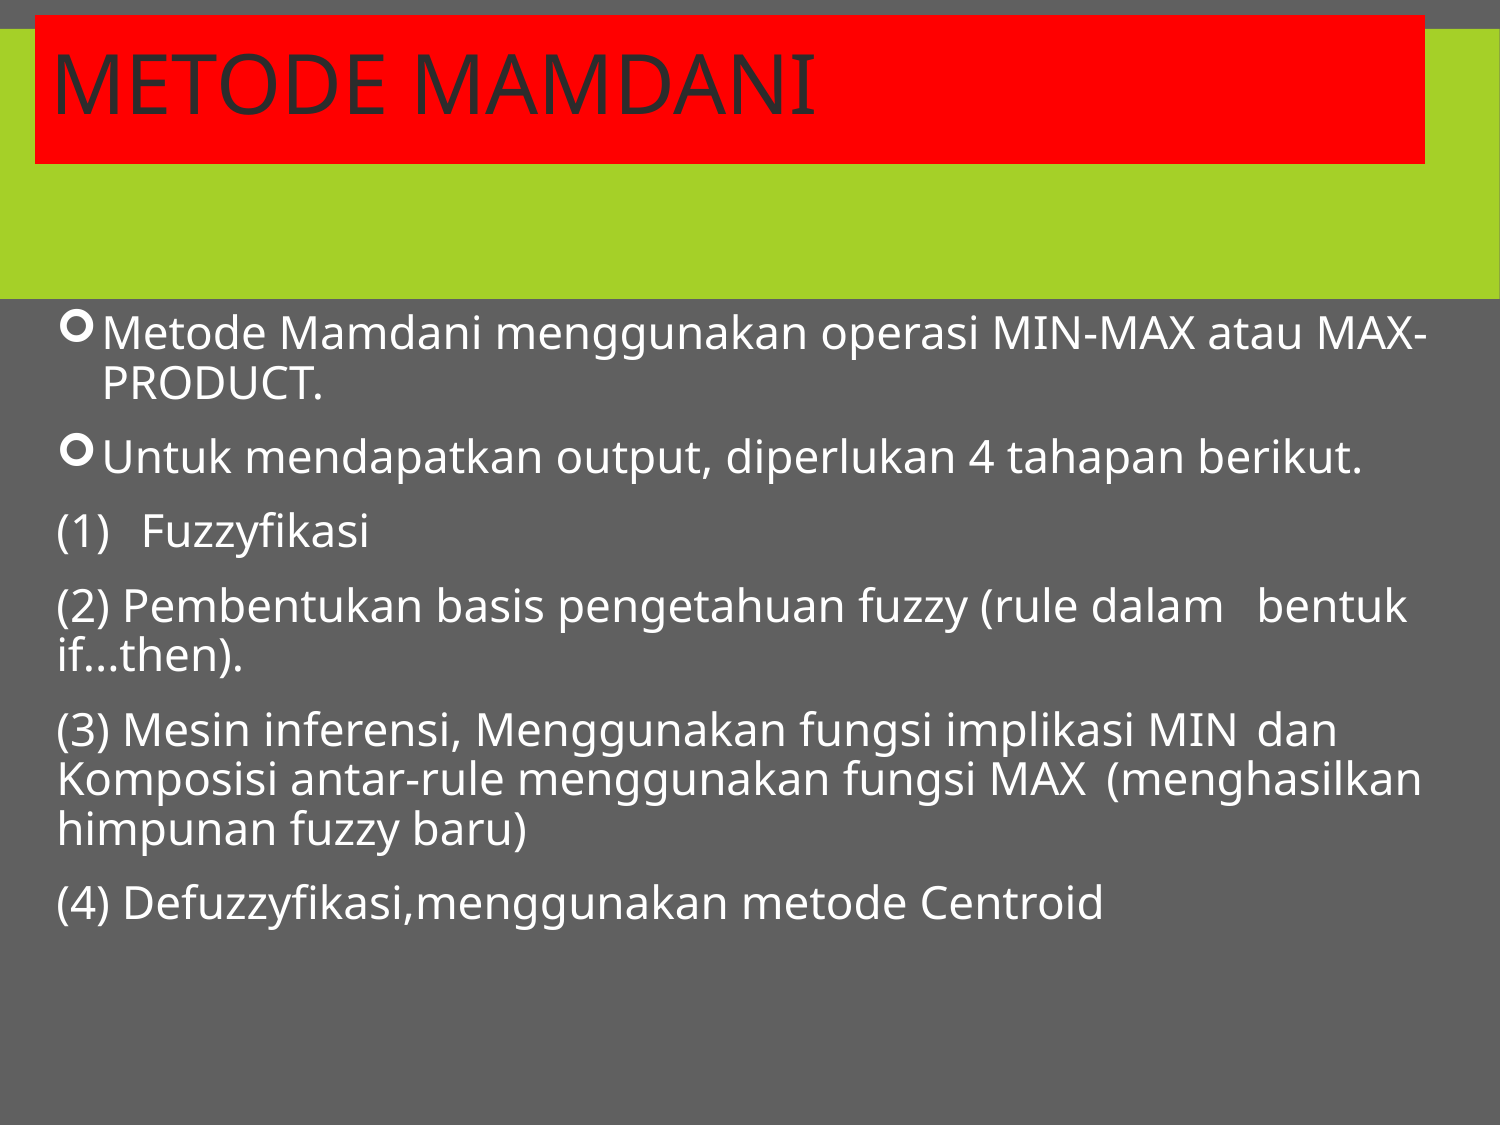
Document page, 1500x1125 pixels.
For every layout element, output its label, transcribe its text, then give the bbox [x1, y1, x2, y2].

title METODE MAMDANI [35, 15, 1425, 164]
list Metode Mamdani menggunakan operasi MIN-MAX atau MAX-PRODUCT. Untuk mendapatkan output, diperlukan 4 tahapan berikut. Fuzzyfikasi (2) Pembentukan basis pengetahuan fuzzy (rule dalam bentuk if...then). (3) Mesin inferensi, Menggunakan fungsi implikasi MIN dan Komposisi antar-rule menggunakan fungsi MAX (menghasilkan himpunan fuzzy baru) (4) Defuzzyfikasi,menggunakan metode Centroid [41, 302, 1447, 1083]
